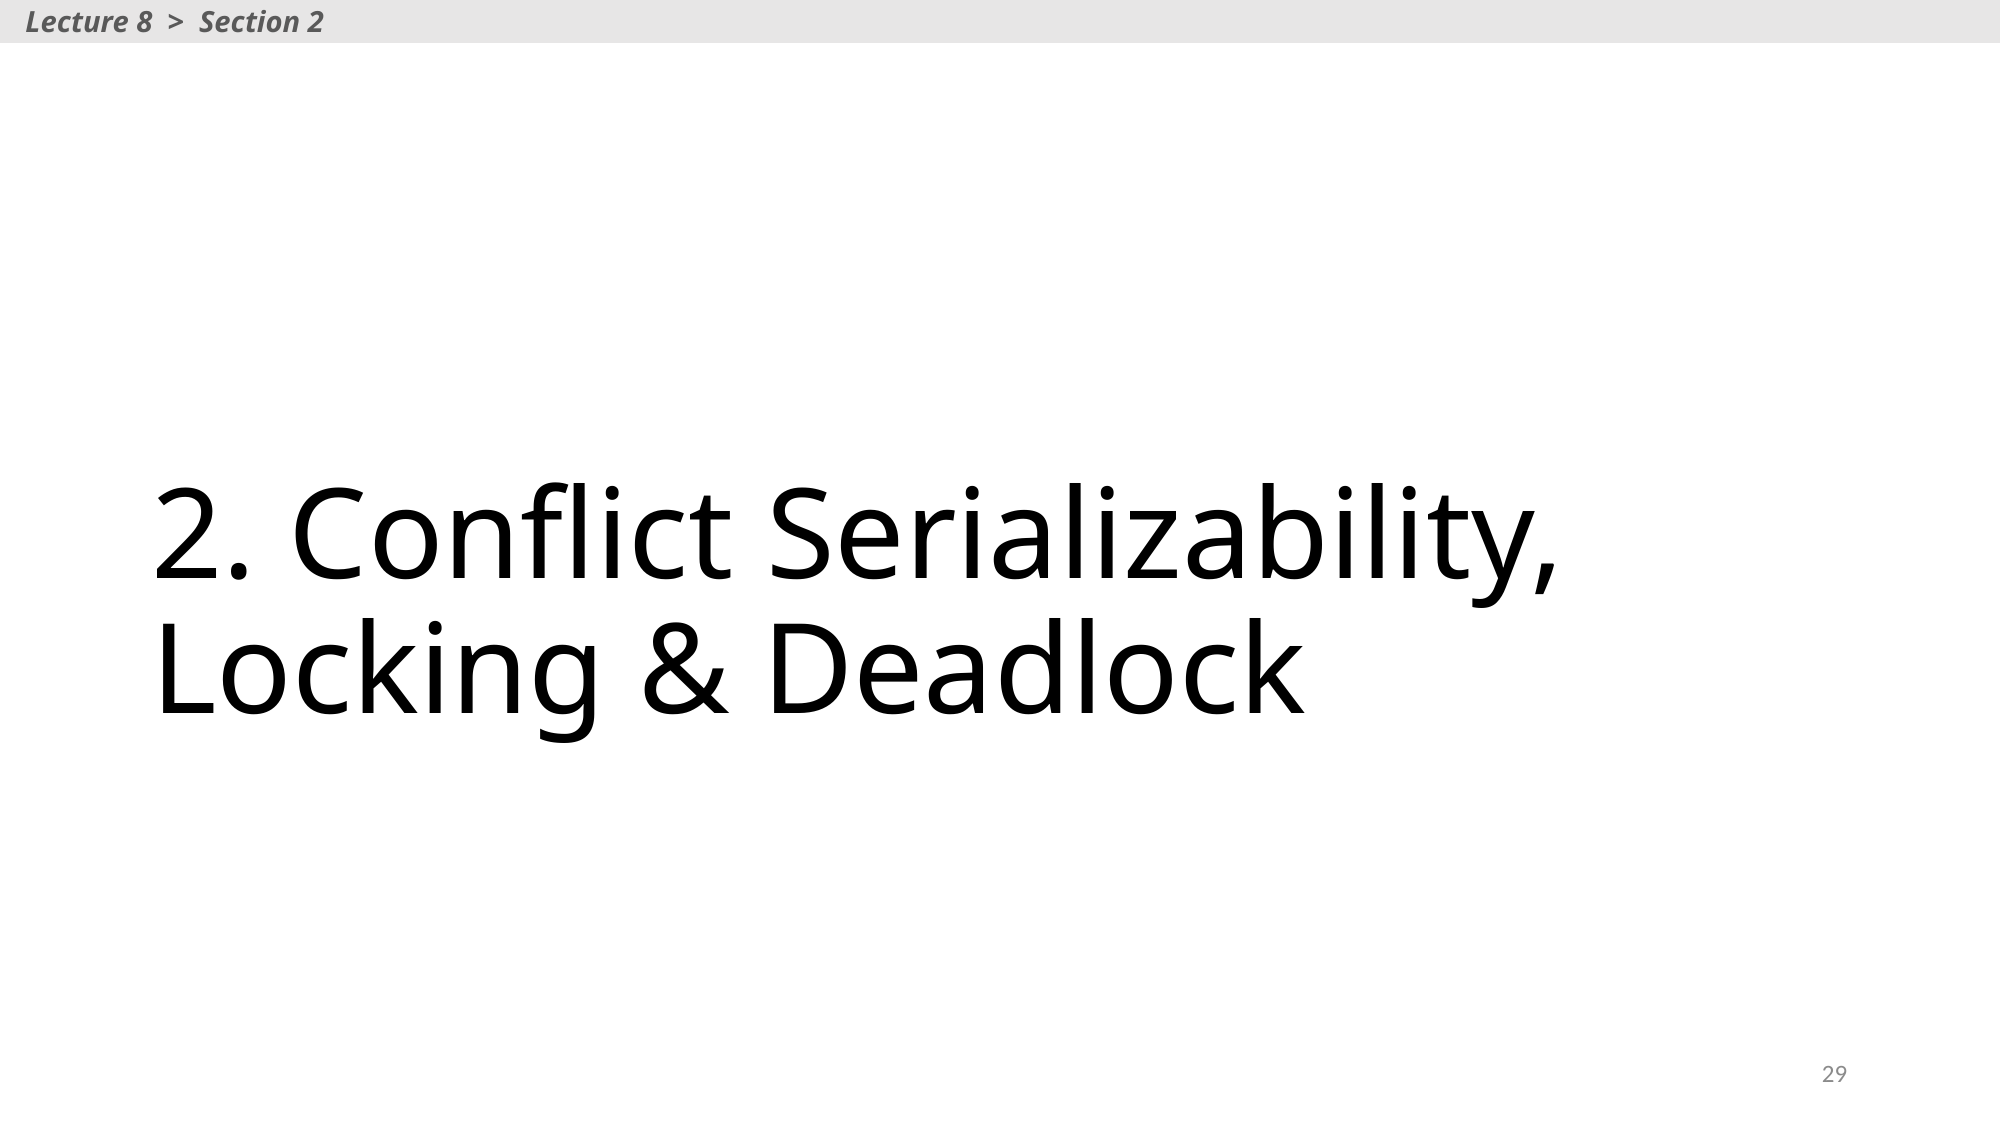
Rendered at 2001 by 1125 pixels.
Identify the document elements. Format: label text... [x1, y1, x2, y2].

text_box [0, 0, 2000, 47]
title 2. Conflict Serializability, Locking & Deadlock [136, 280, 1862, 749]
slide_number 29 [1412, 1042, 1863, 1103]
